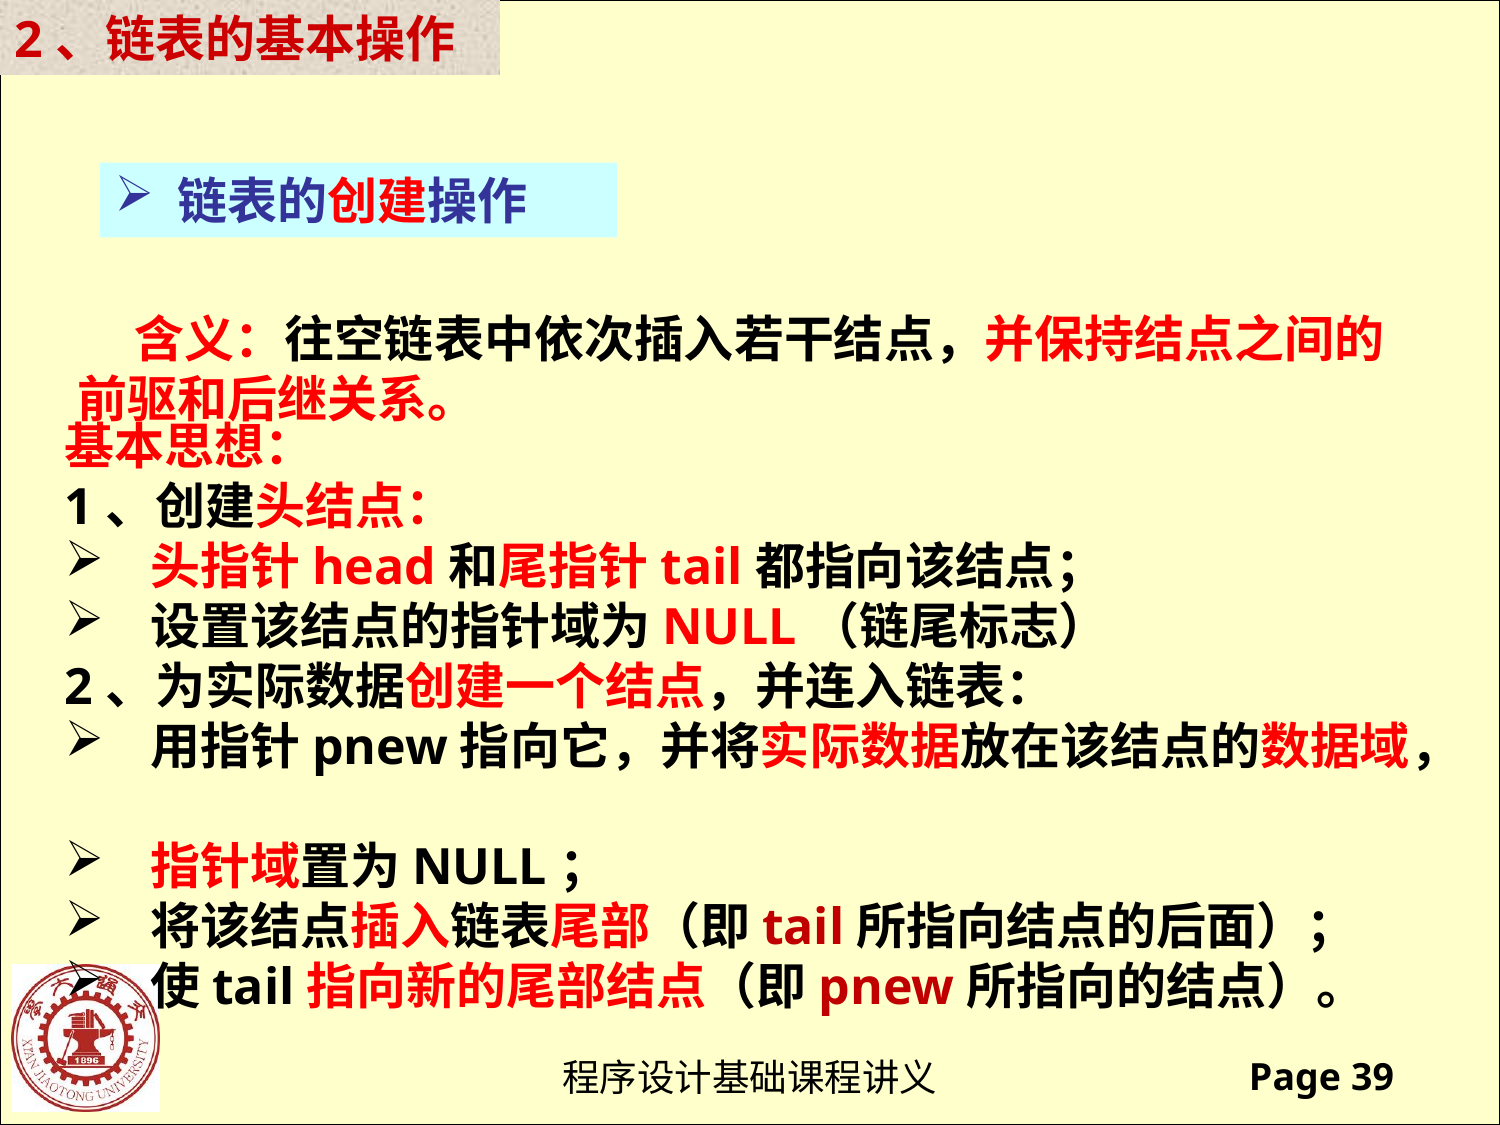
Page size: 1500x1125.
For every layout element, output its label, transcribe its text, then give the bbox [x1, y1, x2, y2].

picture [11, 964, 160, 1112]
text_box 基本思想： 1、创建头结点： 头指针head和尾指针tail都指向该结点； 设置该结点的指针域为NULL（链尾标志） 2、为实际数据创建一个结点，并连入链表： 用指针pnew指向它，并将实际数据放在该结点的数据域， 指针域置为NULL； 将该结点插入链表尾部（即tail所指向结点的后面）； 使tail指向新的尾部结点（即pnew所指向的结点）。 [50, 407, 1490, 1022]
text_box 链表的创建操作 [99, 162, 617, 238]
text_box 2、链表的基本操作 [0, 0, 500, 75]
text_box 含义：往空链表中依次插入若干结点，并保持结点之间的前驱和后继关系。 [62, 300, 1424, 407]
